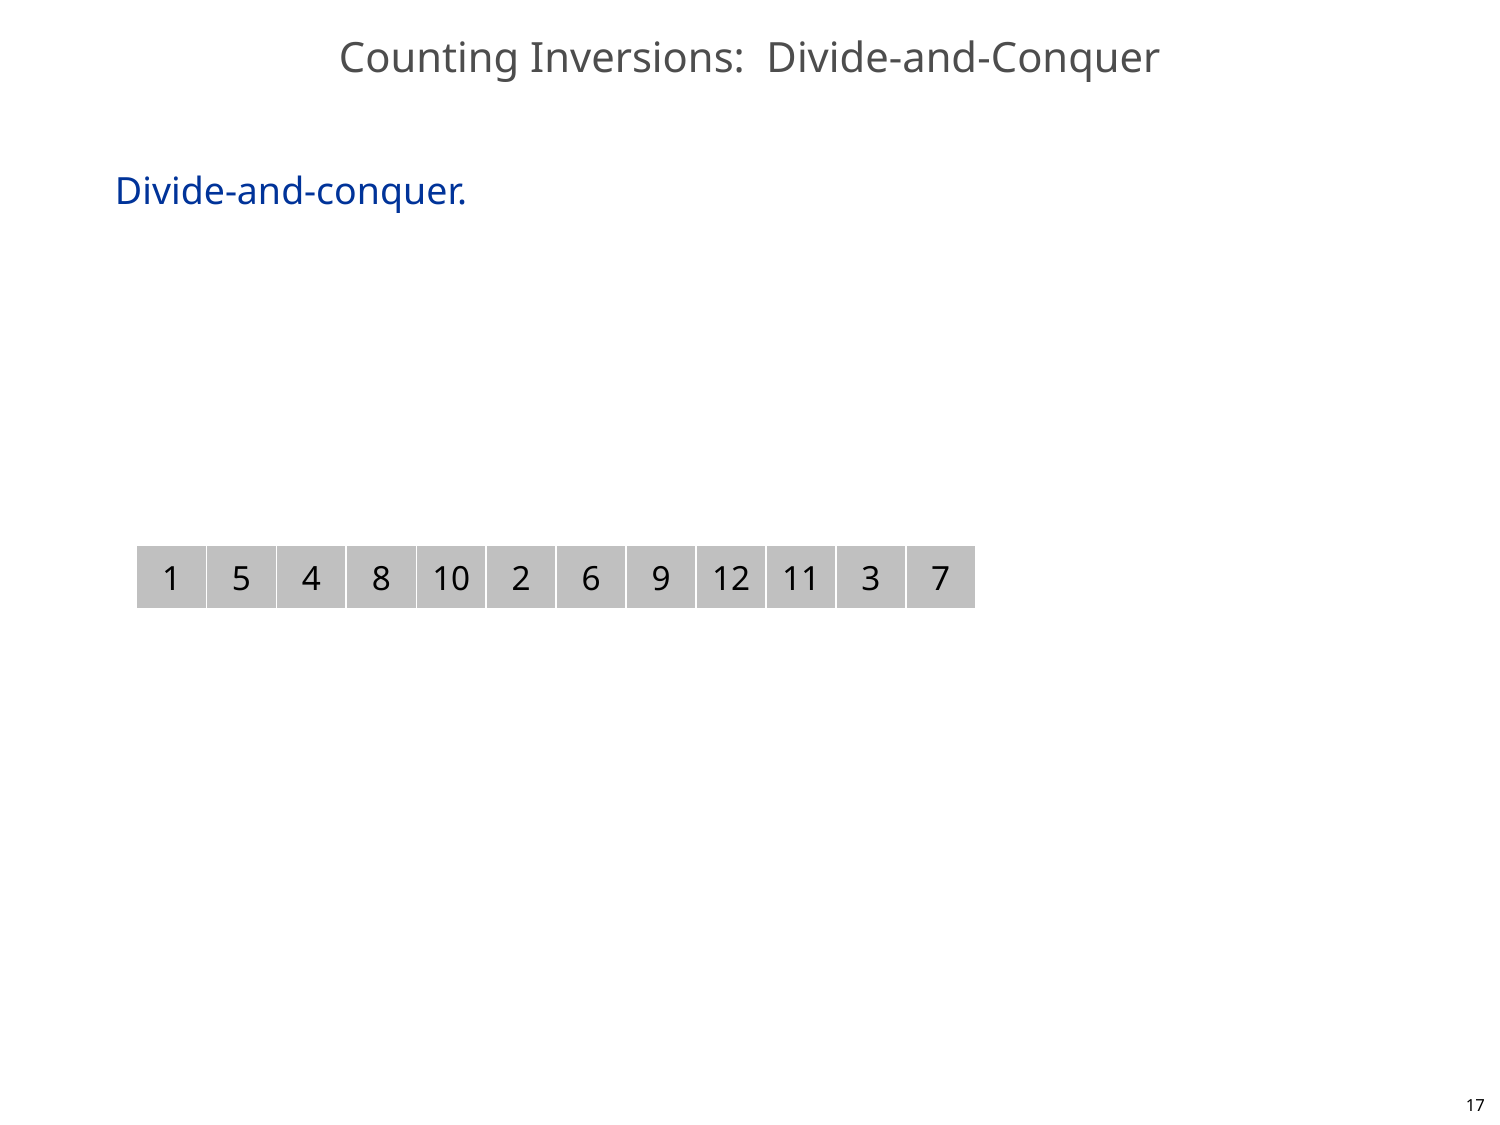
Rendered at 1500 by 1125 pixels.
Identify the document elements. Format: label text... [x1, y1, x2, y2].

title Counting Inversions: Divide-and-Conquer [0, 24, 1500, 100]
slide_number 17 [1187, 1087, 1500, 1125]
text_box 7 [905, 545, 976, 609]
text_box 5 [206, 545, 277, 609]
text_box 10 [416, 545, 486, 609]
list Divide-and-conquer. [99, 149, 1388, 1038]
text_box 11 [766, 545, 835, 609]
text_box 4 [277, 545, 346, 609]
text_box 6 [556, 545, 626, 609]
text_box 12 [696, 545, 766, 609]
text_box 9 [626, 545, 696, 609]
text_box 2 [486, 545, 556, 609]
text_box 8 [346, 545, 416, 609]
text_box 1 [136, 545, 206, 609]
text_box 3 [835, 545, 905, 609]
